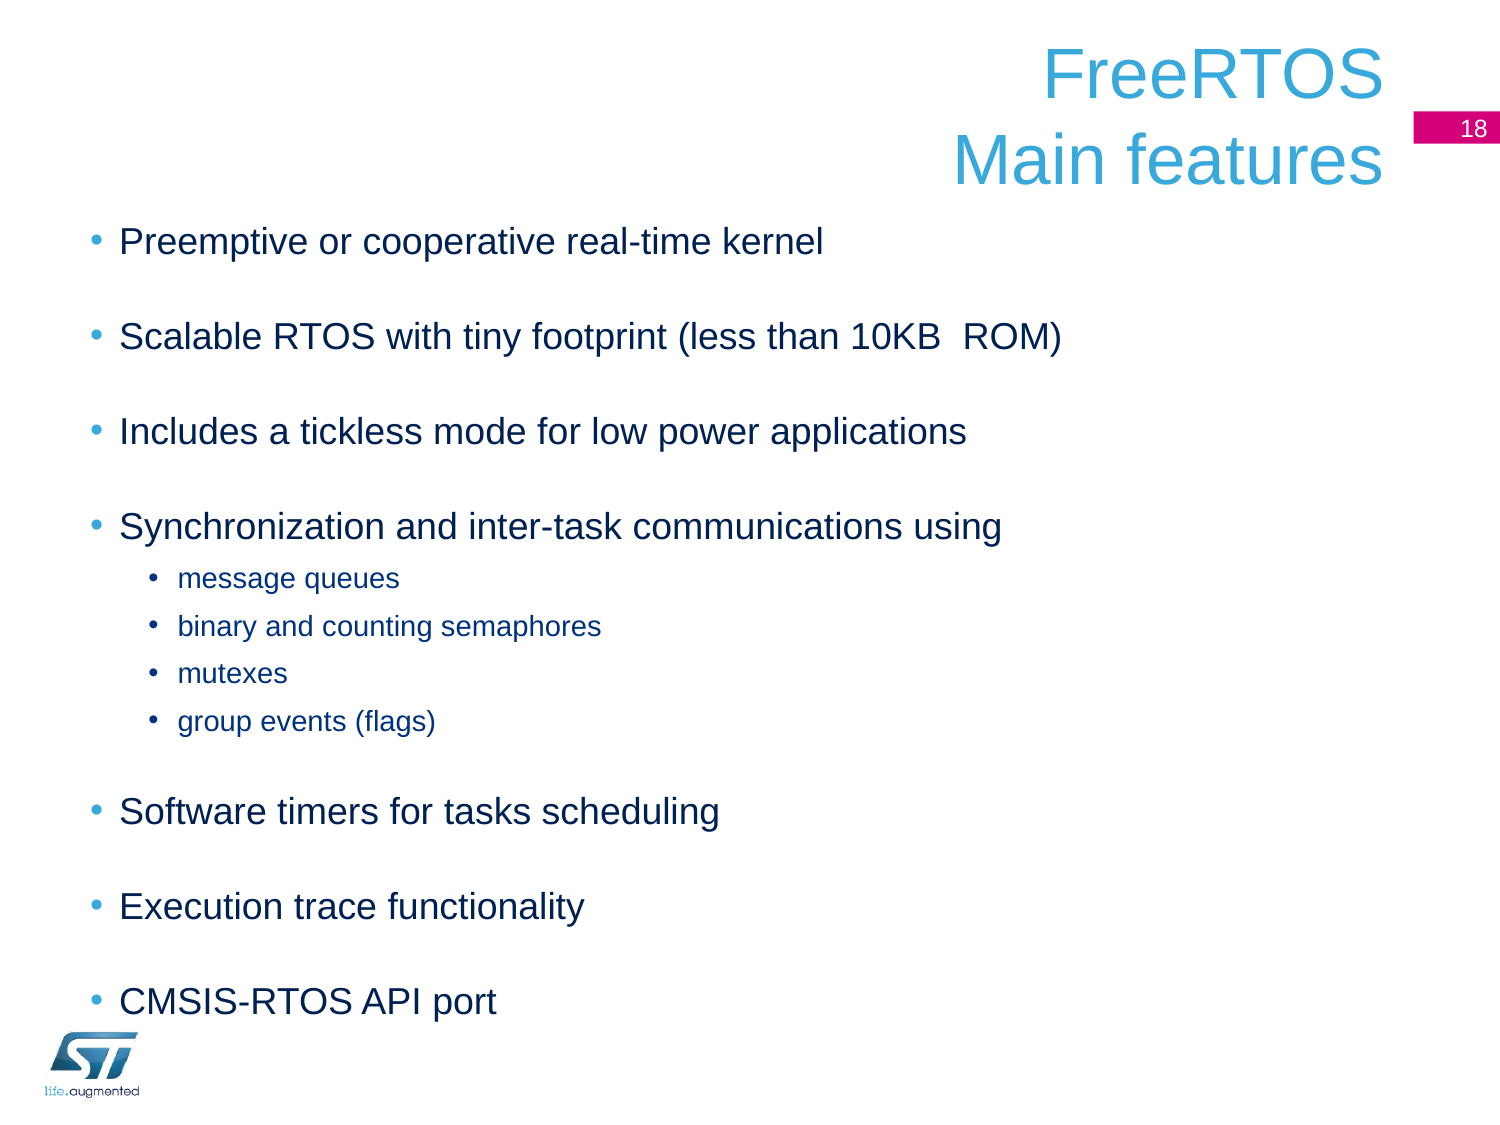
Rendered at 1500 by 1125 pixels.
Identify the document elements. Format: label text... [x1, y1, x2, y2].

picture [37, 1022, 147, 1104]
slide_number 18 [1413, 111, 1500, 144]
title FreeRTOS Main features [75, 19, 1400, 207]
list Preemptive or cooperative real-time kernel Scalable RTOS with tiny footprint (less than 10KB ROM) Includes a tickless mode for low power applications Synchronization and inter-task communications using message queues binary and counting semaphores mutexes group events (flags) Software timers for tasks scheduling Execution trace functionality CMSIS-RTOS API port [75, 209, 1425, 1038]
